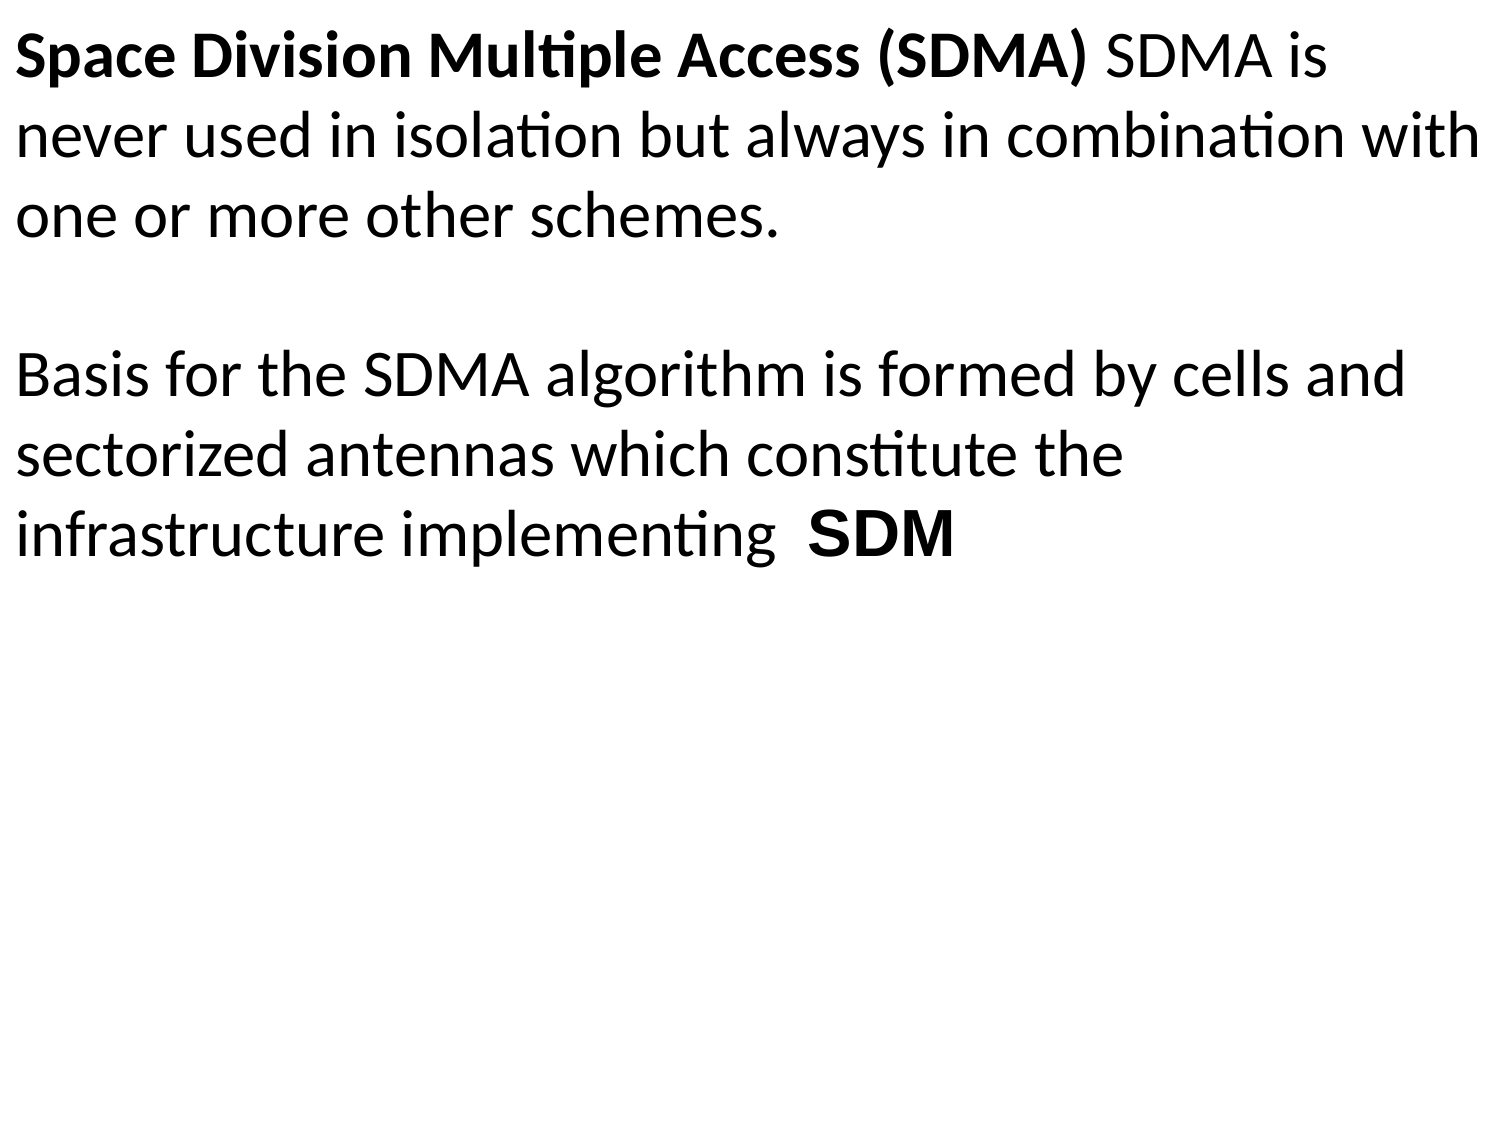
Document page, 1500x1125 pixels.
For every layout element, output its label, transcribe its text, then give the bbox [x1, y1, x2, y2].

text_box Space Division Multiple Access (SDMA) SDMA is never used in isolation but always in combination with one or more other schemes. Basis for the SDMA algorithm is formed by cells and sectorized antennas which constitute the infrastructure implementing SDM [0, 2, 1500, 578]
